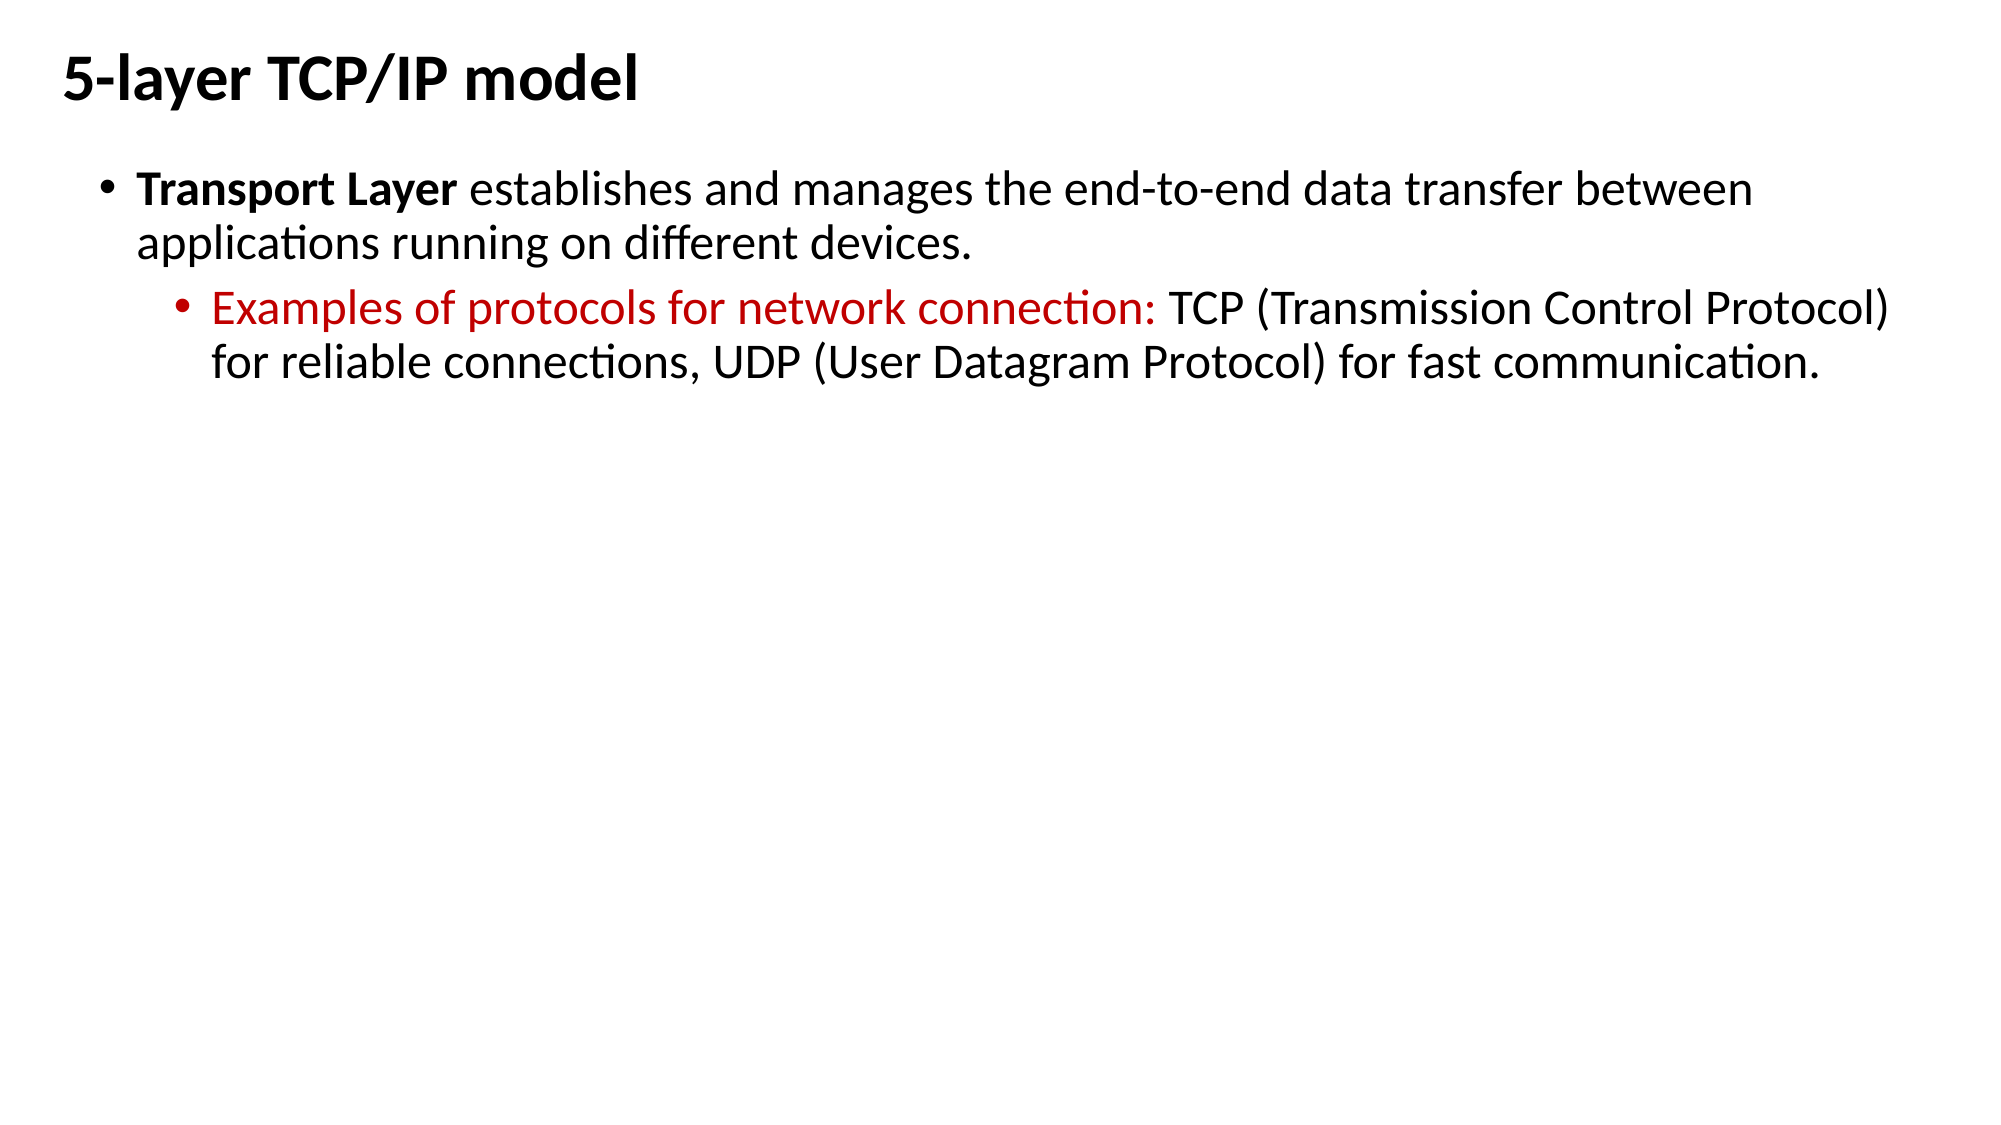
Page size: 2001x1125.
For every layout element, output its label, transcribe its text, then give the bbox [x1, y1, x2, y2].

title 5-layer TCP/IP model [47, 23, 1201, 135]
list Transport Layer establishes and manages the end-to-end data transfer between applications running on different devices. Examples of protocols for network connection: TCP (Transmission Control Protocol) for reliable connections, UDP (User Datagram Protocol) for fast communication. [83, 155, 1922, 697]
